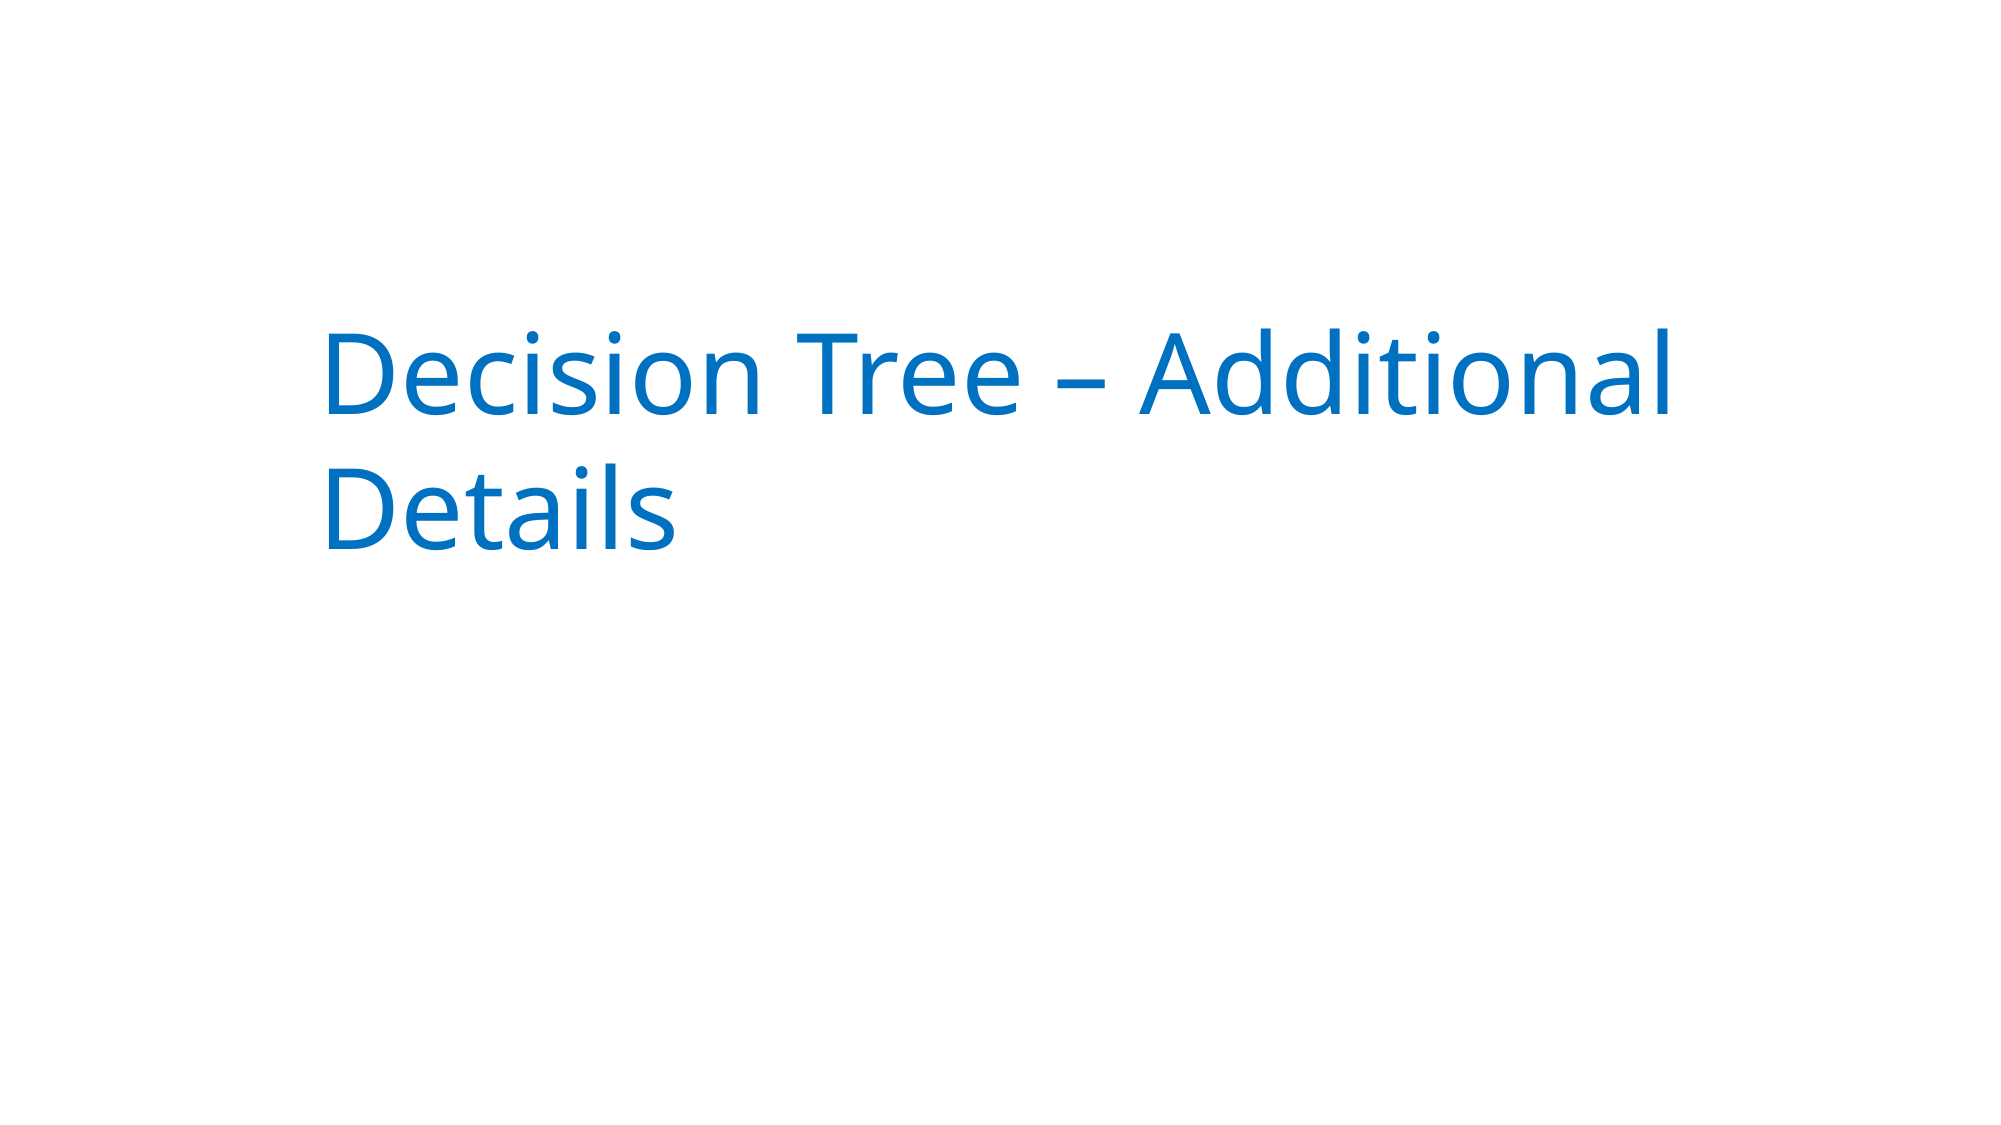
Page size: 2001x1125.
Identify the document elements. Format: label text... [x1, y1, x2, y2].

title Decision Tree – Additional Details [318, 302, 1682, 576]
